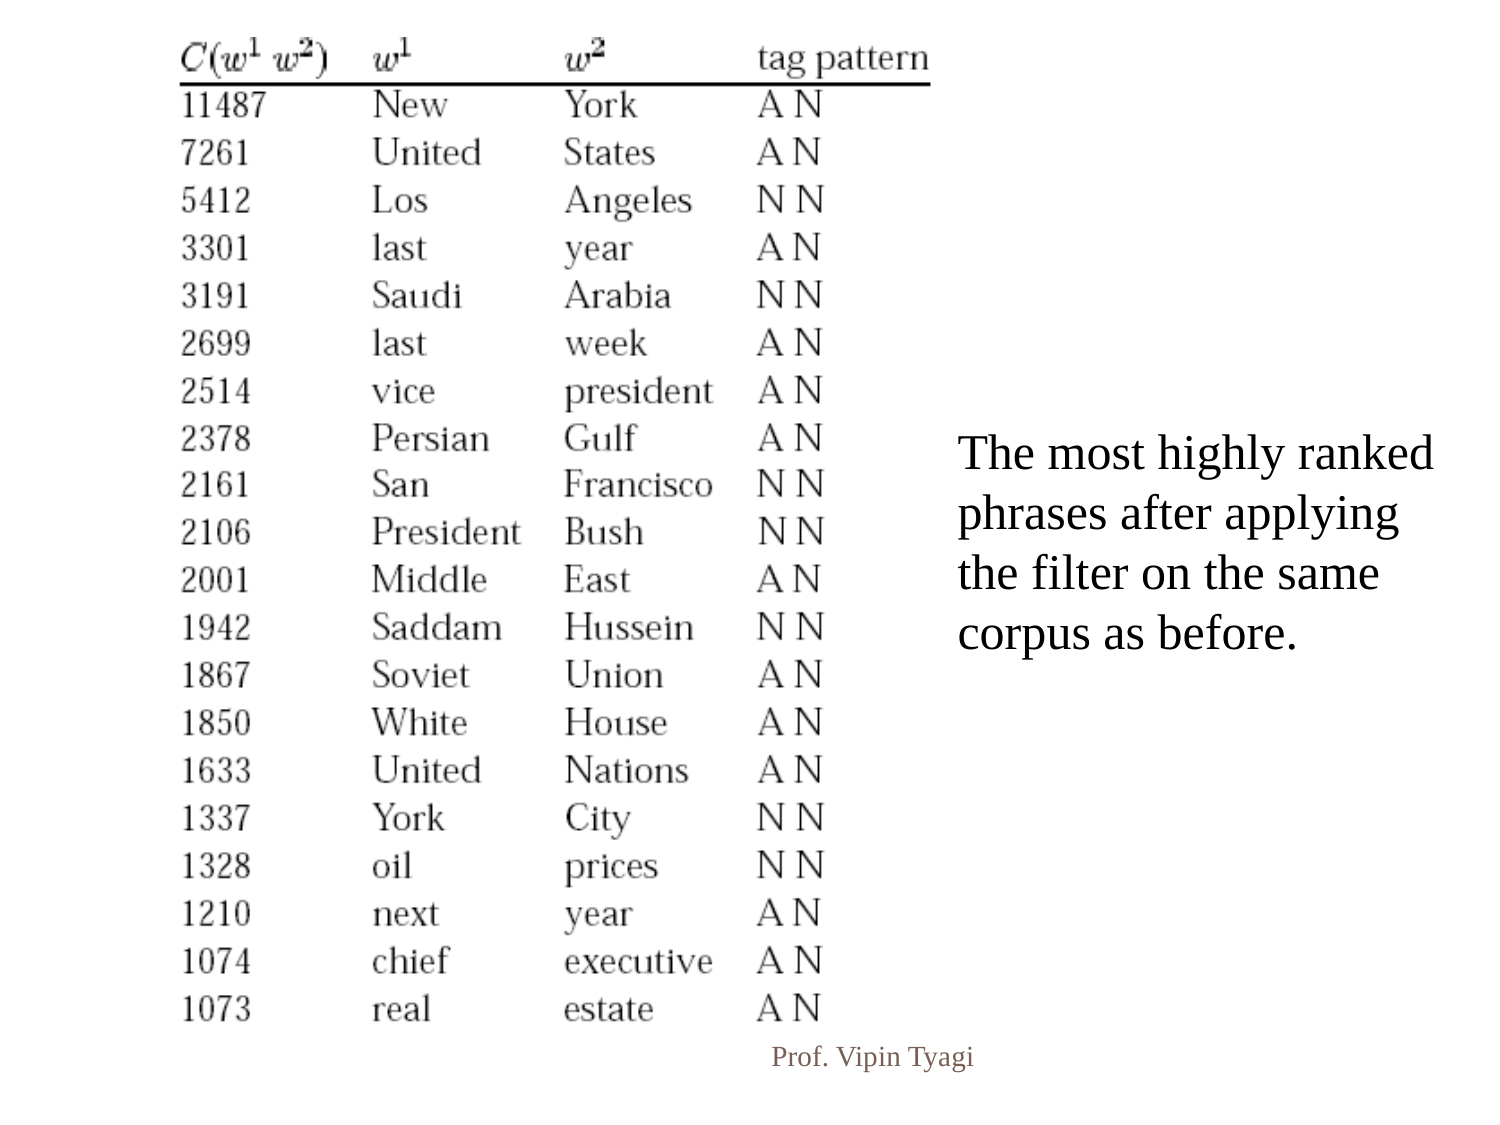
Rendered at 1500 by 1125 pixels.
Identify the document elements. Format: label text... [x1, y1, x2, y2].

text_box The most highly ranked phrases after applying the filter on the same corpus as before. [943, 412, 1475, 668]
footer Prof. Vipin Tyagi [99, 1024, 990, 1085]
picture [173, 37, 938, 1038]
